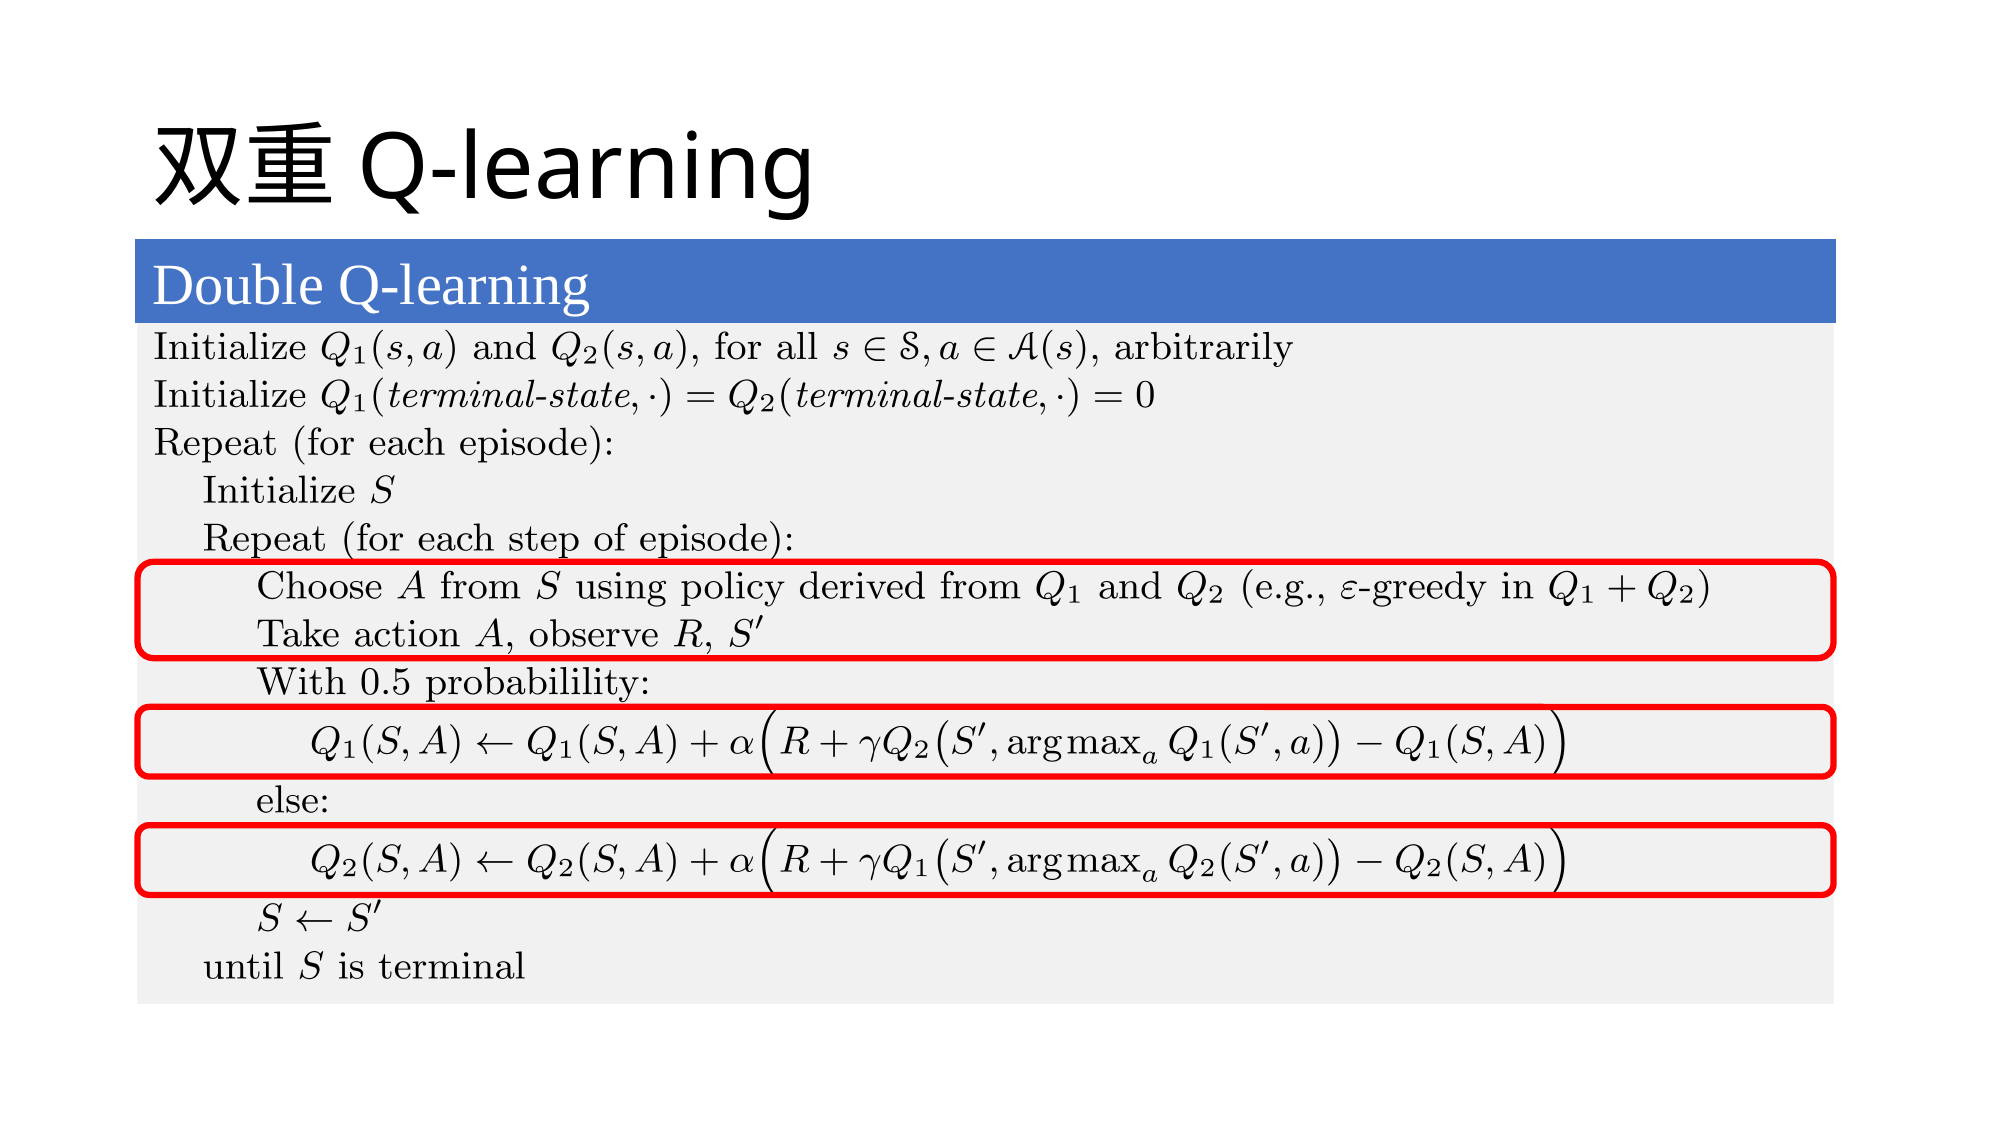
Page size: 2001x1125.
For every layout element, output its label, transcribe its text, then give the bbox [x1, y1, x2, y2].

title 双重Q-learning [137, 59, 1863, 278]
picture [137, 320, 1834, 1004]
text_box Double Q-learning [136, 241, 1835, 321]
